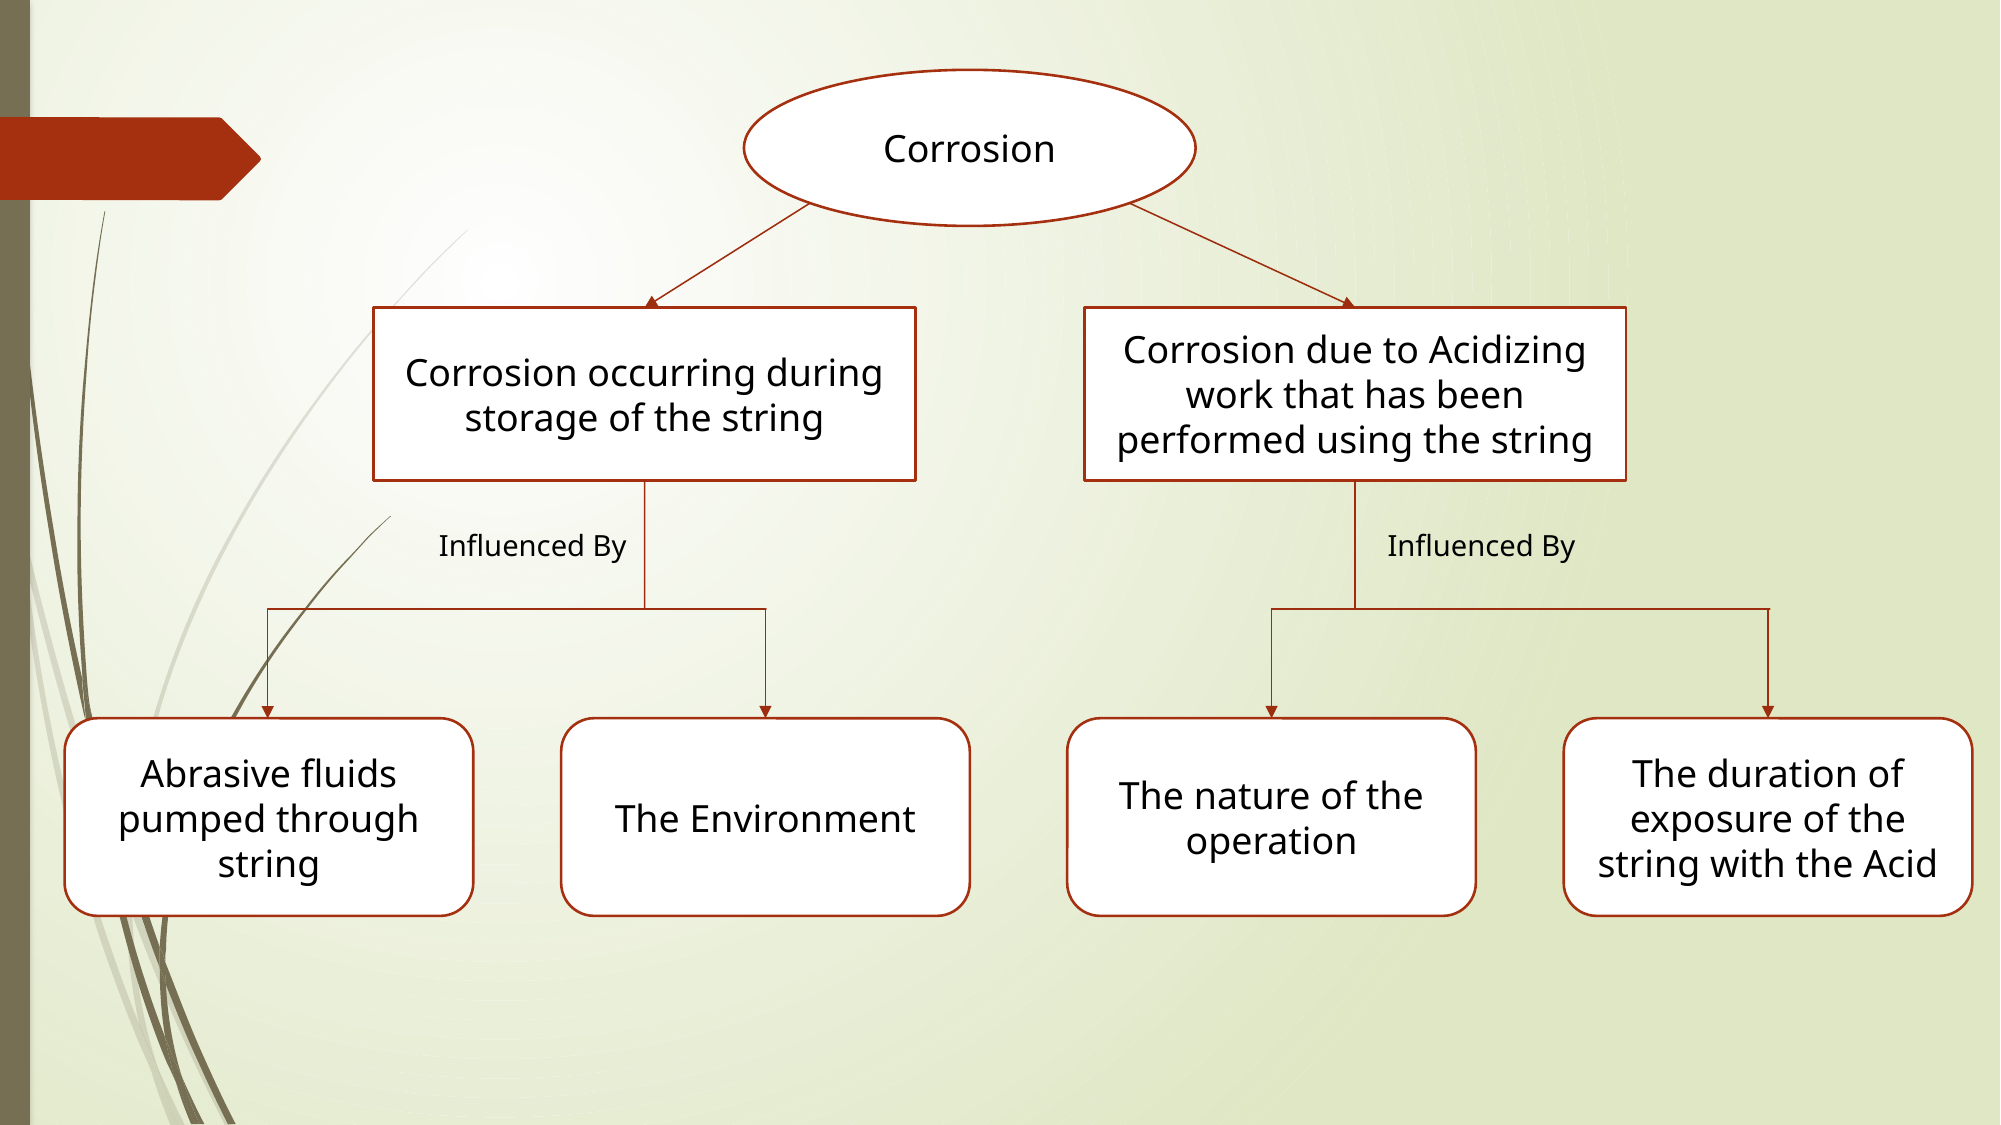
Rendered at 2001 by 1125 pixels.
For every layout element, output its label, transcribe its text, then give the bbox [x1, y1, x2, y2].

text_box Abrasive fluids pumped through string [63, 716, 475, 918]
text_box The duration of exposure of the string with the Acid [1562, 716, 1974, 918]
text_box Corrosion occurring during storage of the string [372, 306, 917, 482]
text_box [644, 202, 811, 308]
text_box Corrosion [742, 68, 1197, 228]
text_box The nature of the operation [1065, 716, 1478, 918]
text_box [1129, 202, 1356, 308]
text_box The Environment [559, 716, 972, 918]
text_box Influenced By [1372, 519, 1591, 570]
text_box Influenced By [423, 519, 640, 570]
text_box Corrosion due to Acidizing work that has been performed using the string [1083, 306, 1627, 482]
